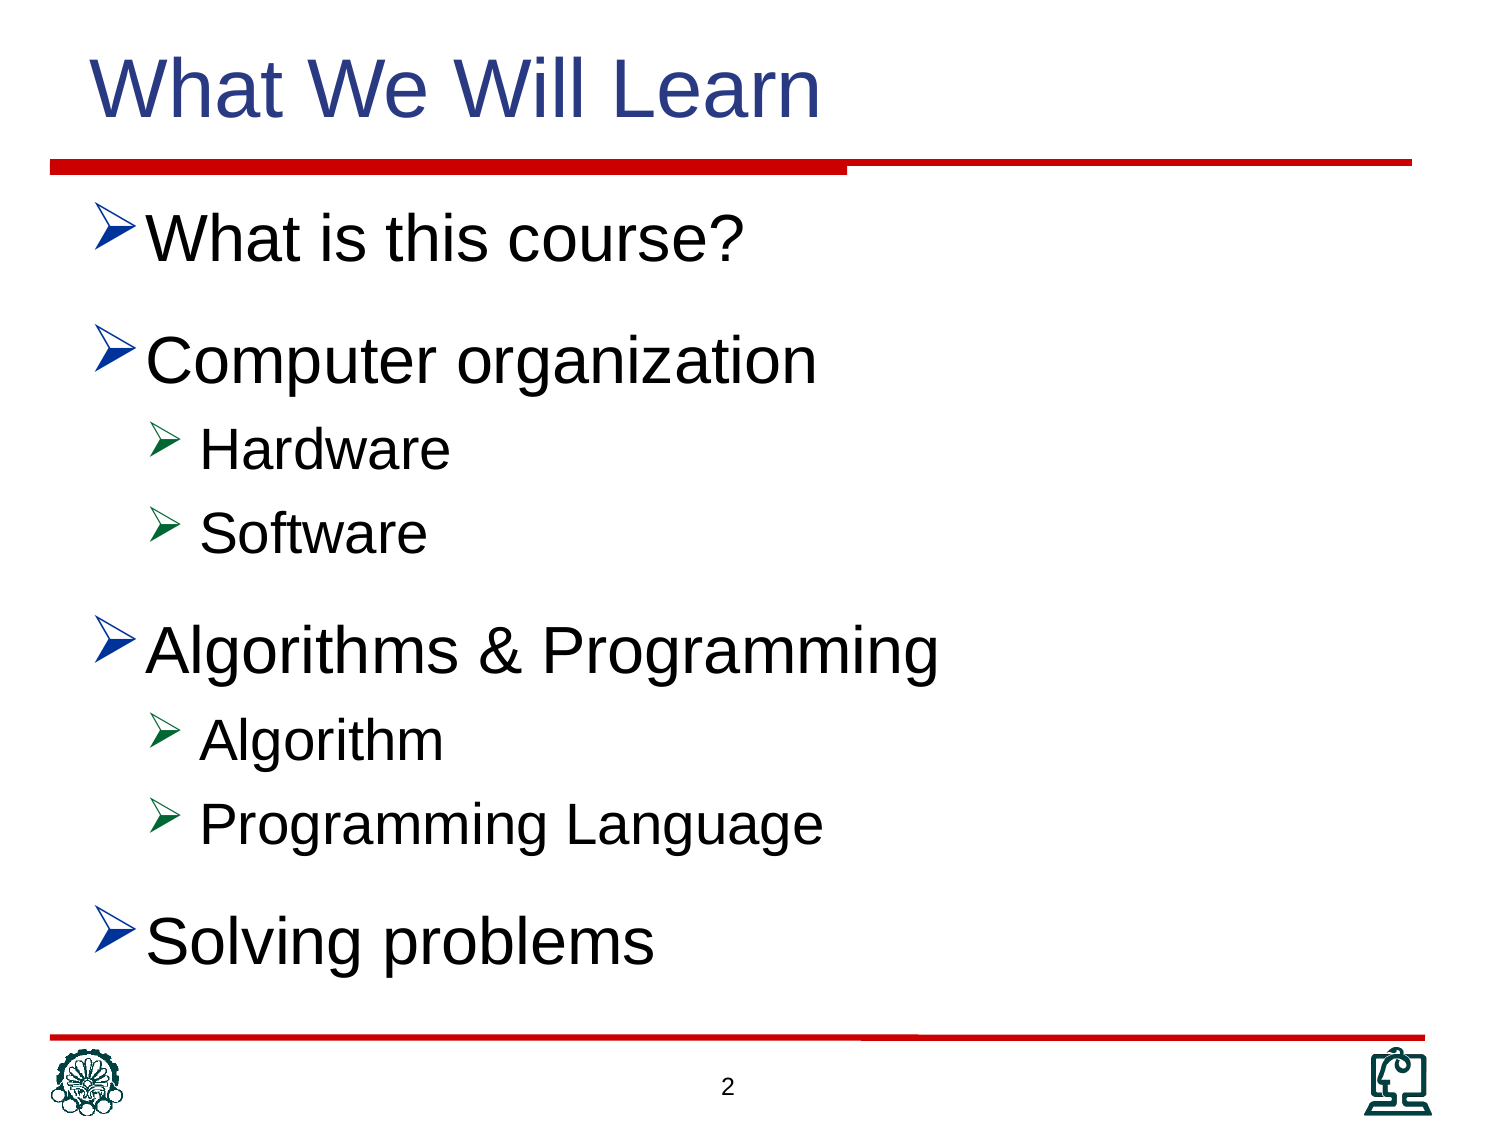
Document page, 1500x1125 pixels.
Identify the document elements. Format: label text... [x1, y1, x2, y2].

picture [1362, 1045, 1438, 1119]
picture [50, 1047, 125, 1118]
text_box 2 [650, 1062, 750, 1103]
text_box What We Will Learn [74, 12, 1425, 142]
text_box What is this course? Computer organization Hardware Software Algorithms & Programming Algorithm Programming Language Solving problems [74, 187, 1425, 994]
